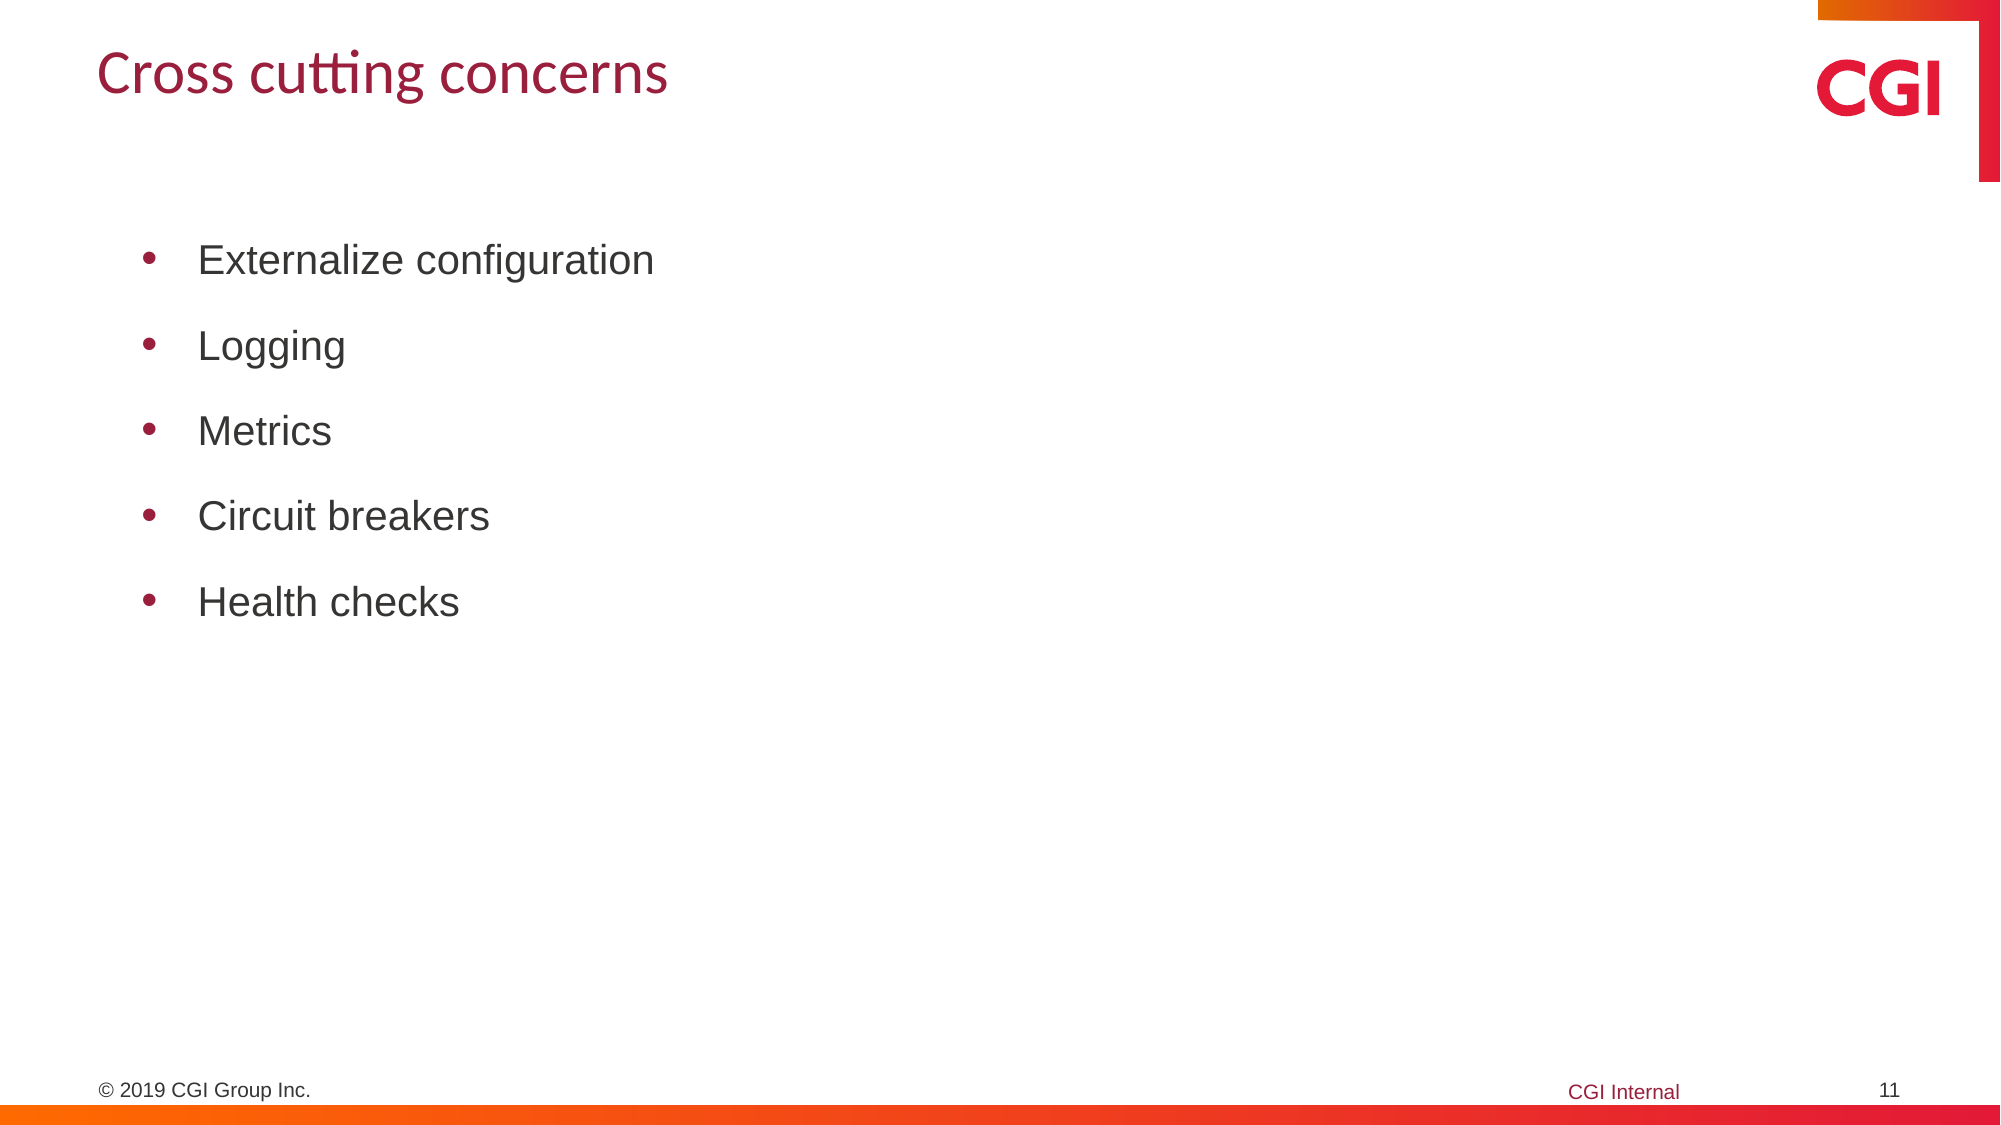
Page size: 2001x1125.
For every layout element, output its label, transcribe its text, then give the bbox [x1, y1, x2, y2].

list Externalize configuration Logging Metrics Circuit breakers Health checks [98, 208, 1898, 1047]
slide_number 11 [1857, 1075, 1901, 1104]
title Cross cutting concerns [97, 30, 1737, 182]
